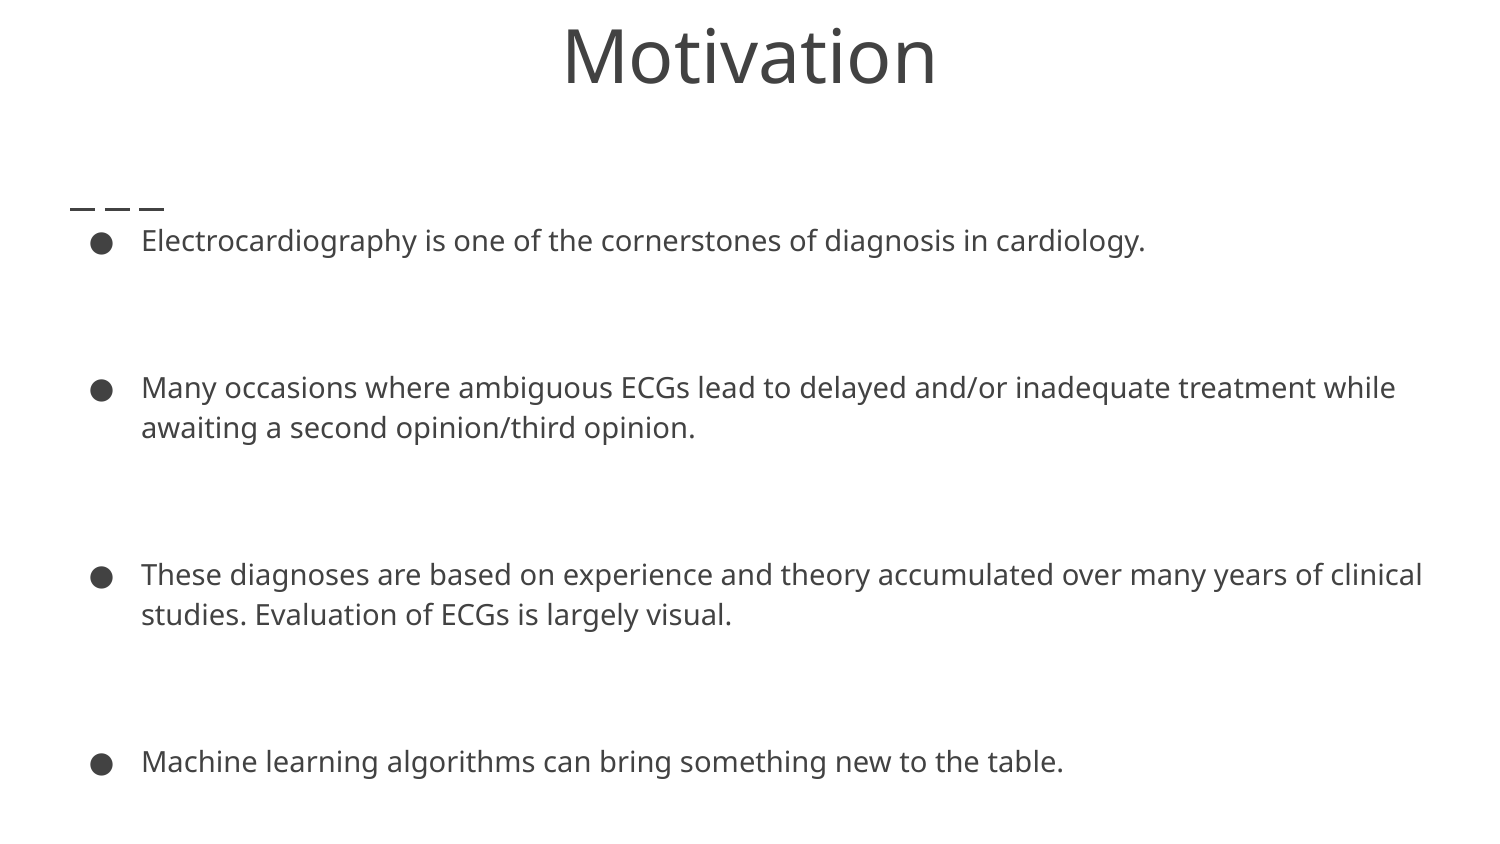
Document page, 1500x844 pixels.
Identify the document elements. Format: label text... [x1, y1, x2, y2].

list Electrocardiography is one of the cornerstones of diagnosis in cardiology. Many occasions where ambiguous ECGs lead to delayed and/or inadequate treatment while awaiting a second opinion/third opinion. These diagnoses are based on experience and theory accumulated over many years of clinical studies. Evaluation of ECGs is largely visual. Machine learning algorithms can bring something new to the table. [51, 202, 1449, 711]
title Motivation [0, 6, 1500, 114]
